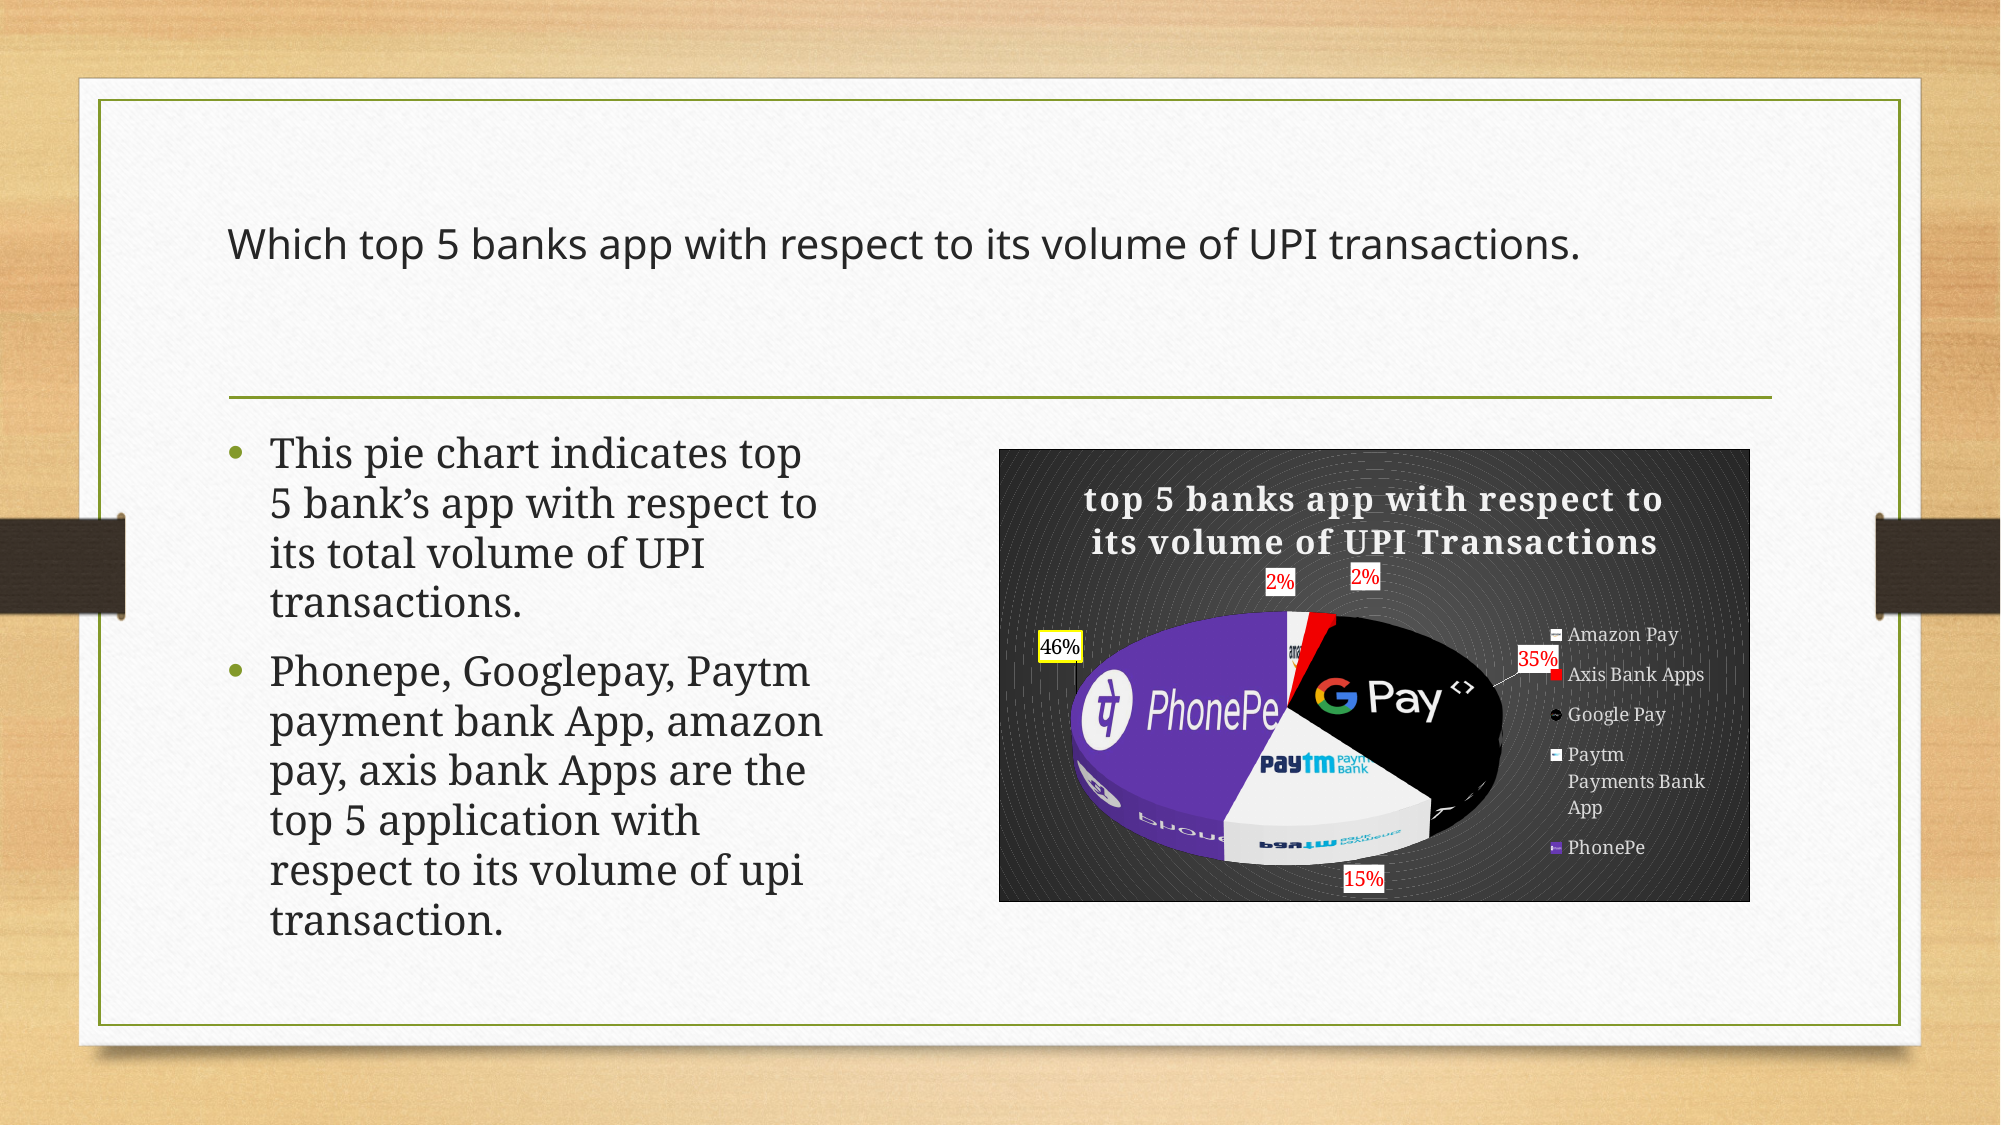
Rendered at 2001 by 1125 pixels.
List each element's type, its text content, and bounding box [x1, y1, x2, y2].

picture [0, 0, 2001, 1125]
chart [999, 449, 1751, 902]
list This pie chart indicates top 5 bank’s app with respect to its total volume of UPI transactions. Phonepe, Googlepay, Paytm payment bank App, amazon pay, axis bank Apps are the top 5 application with respect to its volume of upi transaction. [212, 419, 840, 964]
title Which top 5 banks app with respect to its volume of UPI transactions. [212, 161, 1788, 375]
